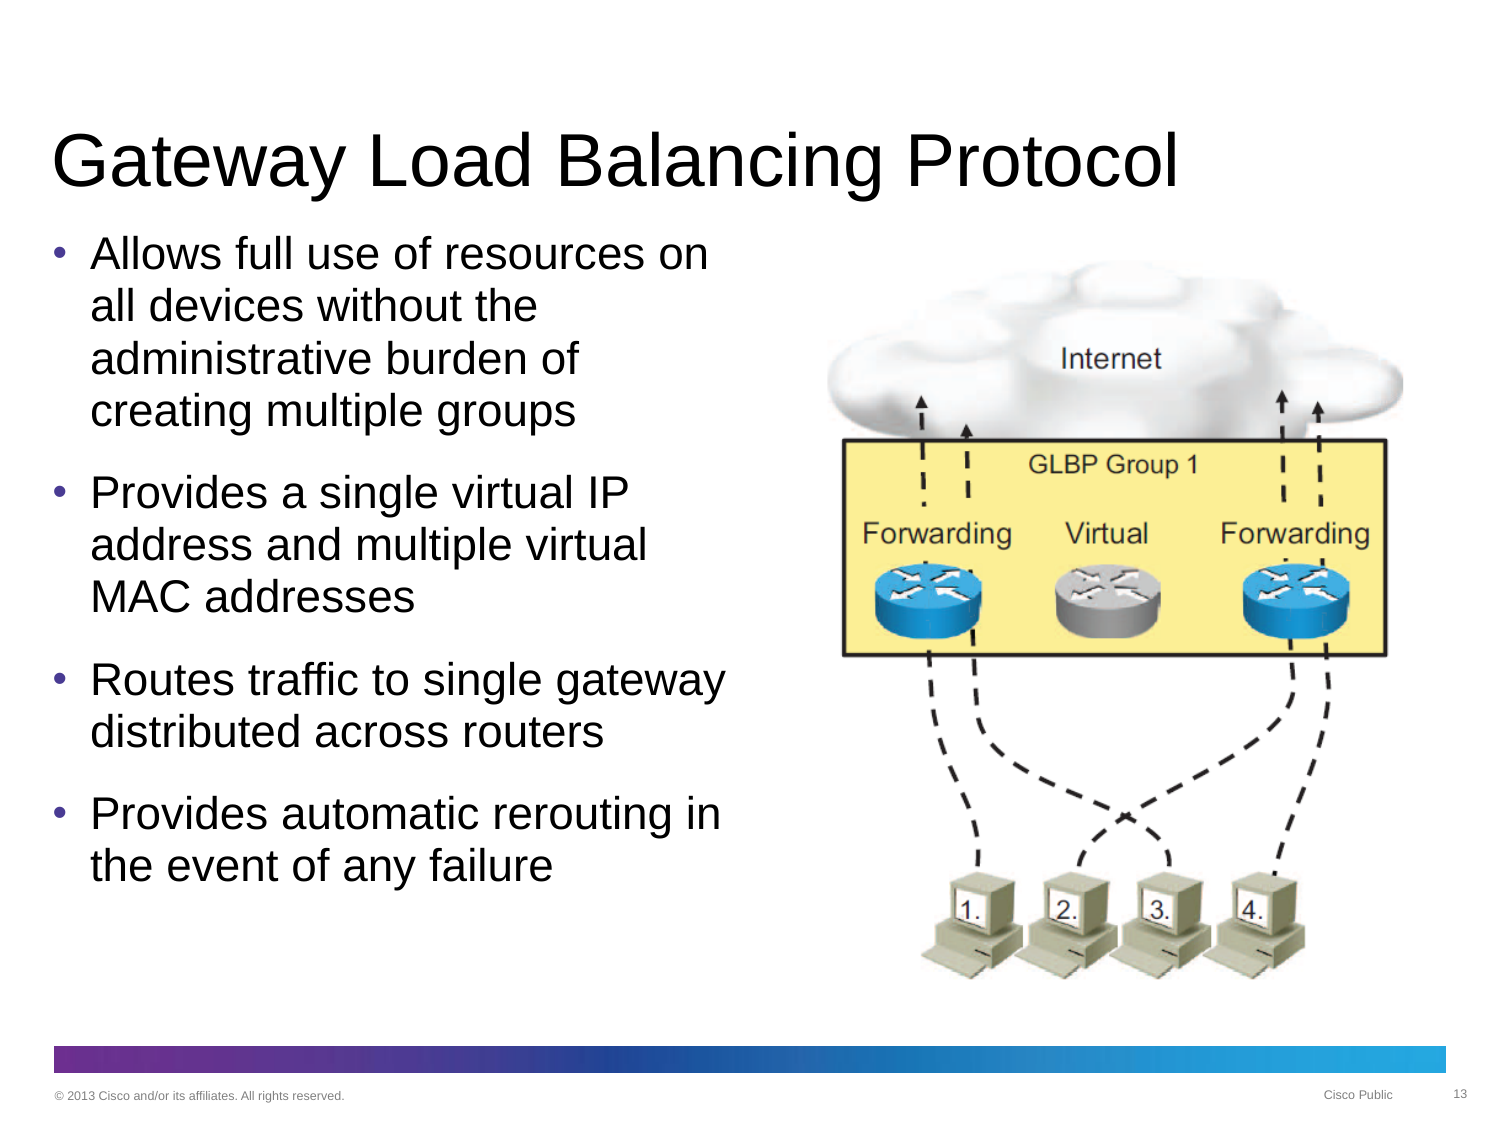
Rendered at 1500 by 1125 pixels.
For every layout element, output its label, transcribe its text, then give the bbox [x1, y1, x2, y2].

list Allows full use of resources on all devices without the administrative burden of creating multiple groups Provides a single virtual IP address and multiple virtual MAC addresses Routes traffic to single gateway distributed across routers Provides automatic rerouting in the event of any failure [37, 220, 753, 1035]
picture [54, 1046, 1446, 1073]
title Gateway Load Balancing Protocol [37, 70, 1447, 209]
picture [792, 242, 1418, 989]
